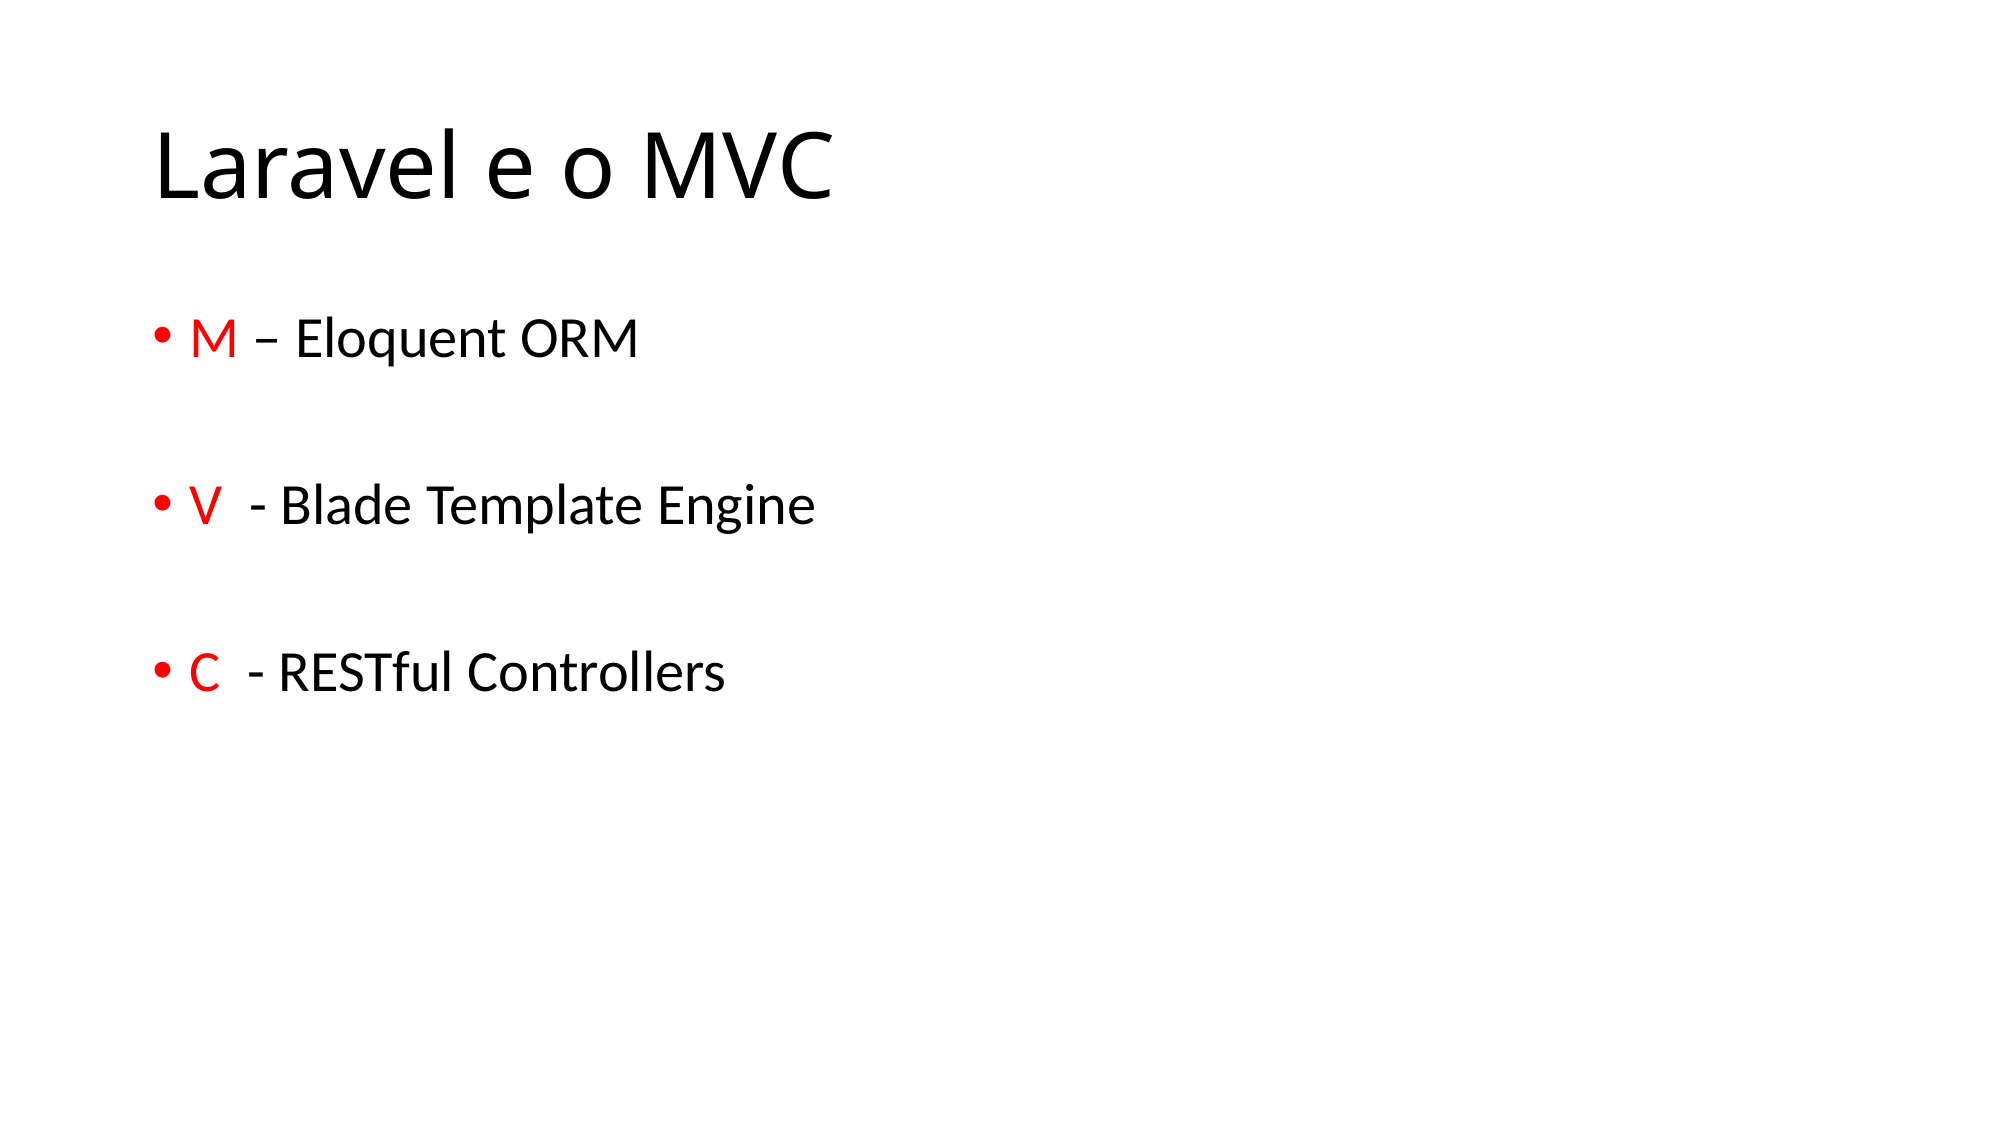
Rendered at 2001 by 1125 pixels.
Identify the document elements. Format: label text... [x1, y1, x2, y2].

list M – Eloquent ORM V - Blade Template Engine C - RESTful Controllers [137, 299, 1863, 1014]
title Laravel e o MVC [137, 59, 1863, 278]
